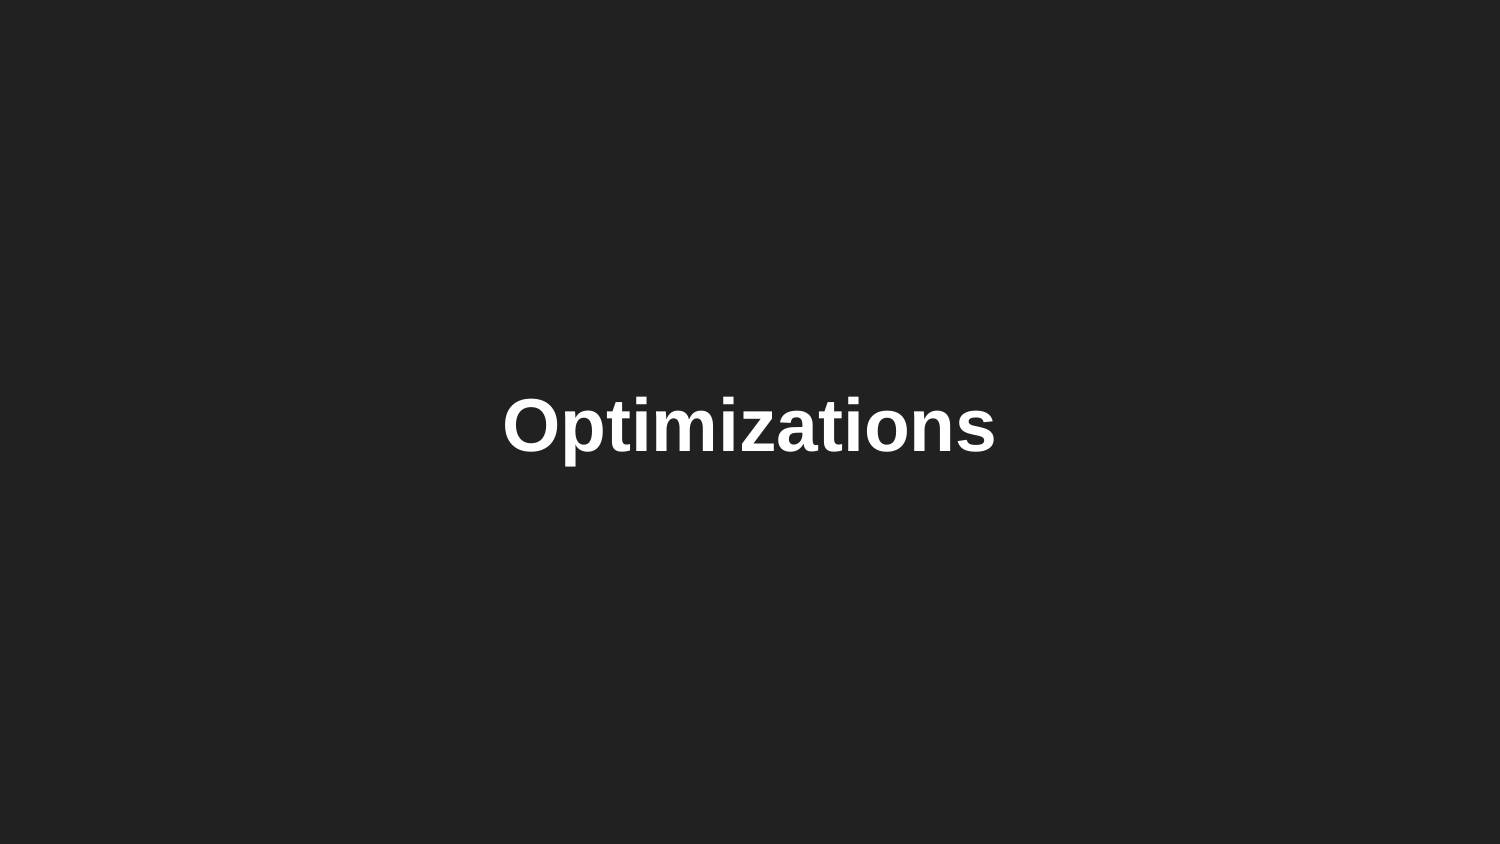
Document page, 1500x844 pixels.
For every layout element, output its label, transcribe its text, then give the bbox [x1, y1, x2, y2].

title Optimizations [51, 352, 1449, 491]
